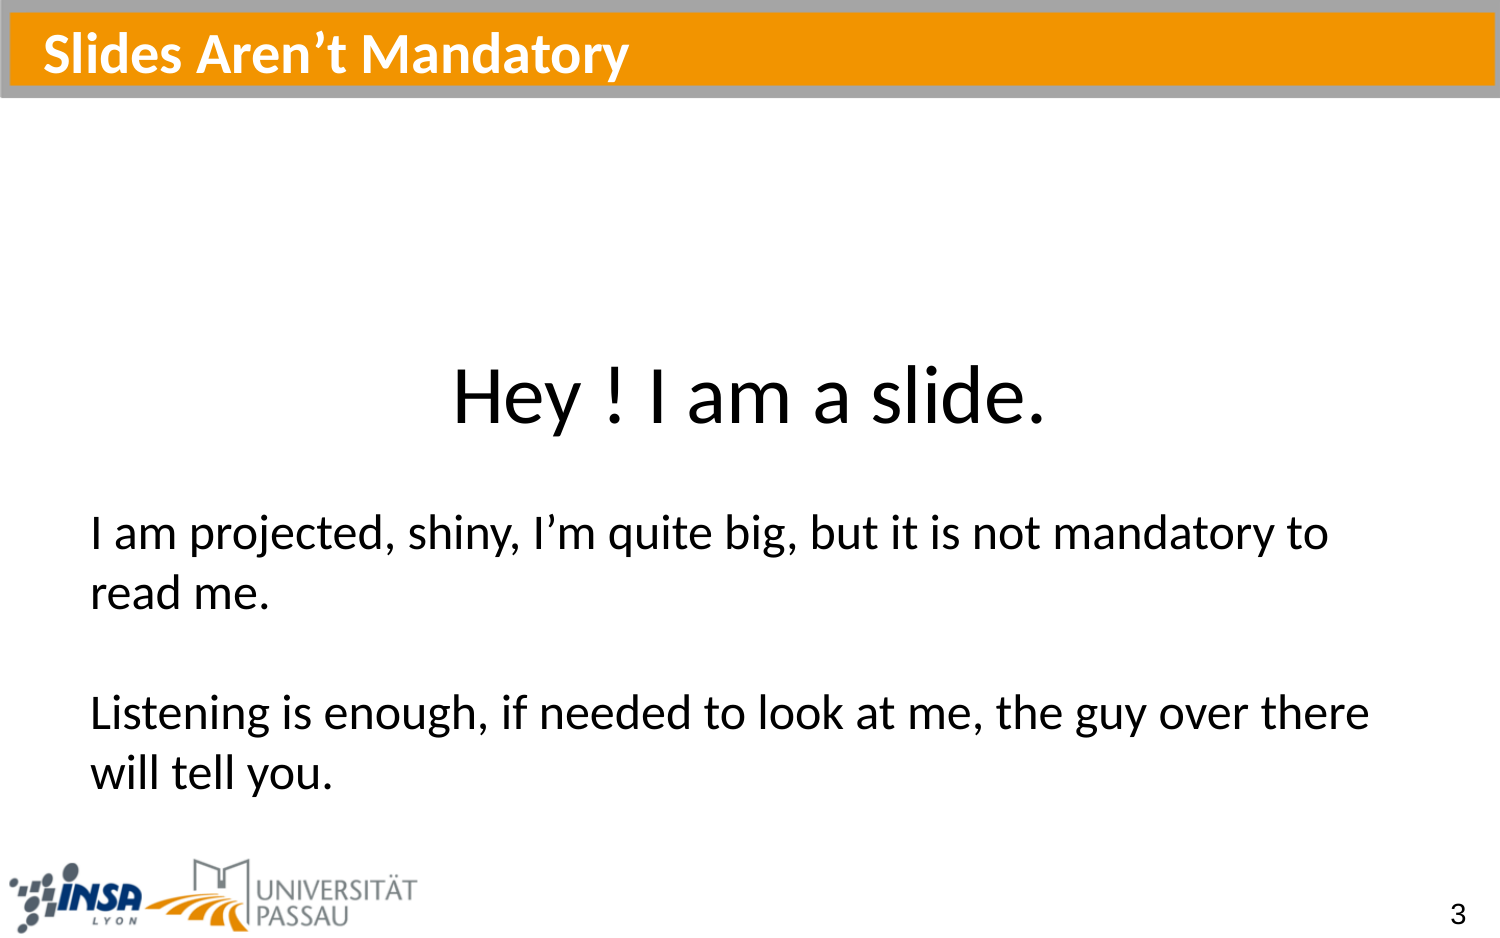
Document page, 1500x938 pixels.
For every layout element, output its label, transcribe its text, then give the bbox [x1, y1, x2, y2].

text_box 3 [1435, 880, 1500, 938]
picture [0, 0, 1500, 938]
text_box Hey ! I am a slide. I am projected, shiny, I’m quite big, but it is not mandatory to read me. Listening is enough, if needed to look at me, the guy over there will tell you. [75, 152, 1425, 808]
text_box Slides Aren’t Mandatory [28, 8, 1379, 93]
